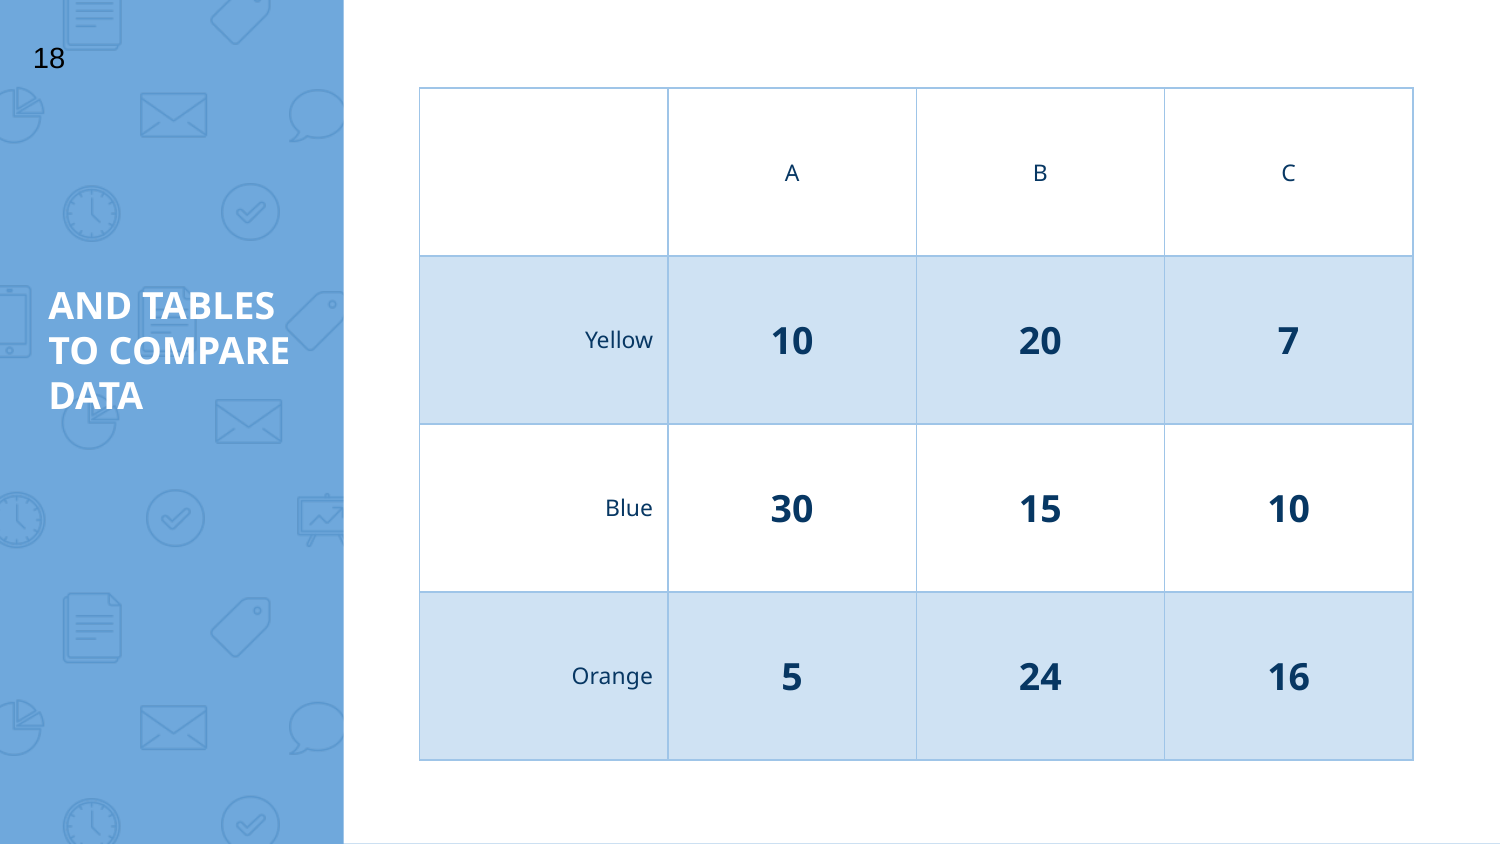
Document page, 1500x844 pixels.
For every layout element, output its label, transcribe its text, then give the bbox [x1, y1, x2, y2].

table_cell Yellow [420, 257, 667, 423]
table_cell 10 [669, 257, 916, 423]
table_header C [1165, 89, 1412, 255]
table_header [420, 89, 667, 255]
table_cell 20 [917, 257, 1164, 423]
table_cell 7 [1165, 257, 1412, 423]
table_cell 30 [669, 425, 916, 591]
title AND TABLES TO COMPARE DATA [33, 266, 315, 408]
table_cell 10 [1165, 425, 1412, 591]
slide_number 18 [17, 23, 315, 230]
table_header B [917, 89, 1164, 255]
table_cell 15 [917, 425, 1164, 591]
table_cell Orange [420, 593, 667, 759]
table_cell 16 [1165, 593, 1412, 759]
table_cell 5 [669, 593, 916, 759]
table_cell 24 [917, 593, 1164, 759]
table_header A [669, 89, 916, 255]
table_cell Blue [420, 425, 667, 591]
